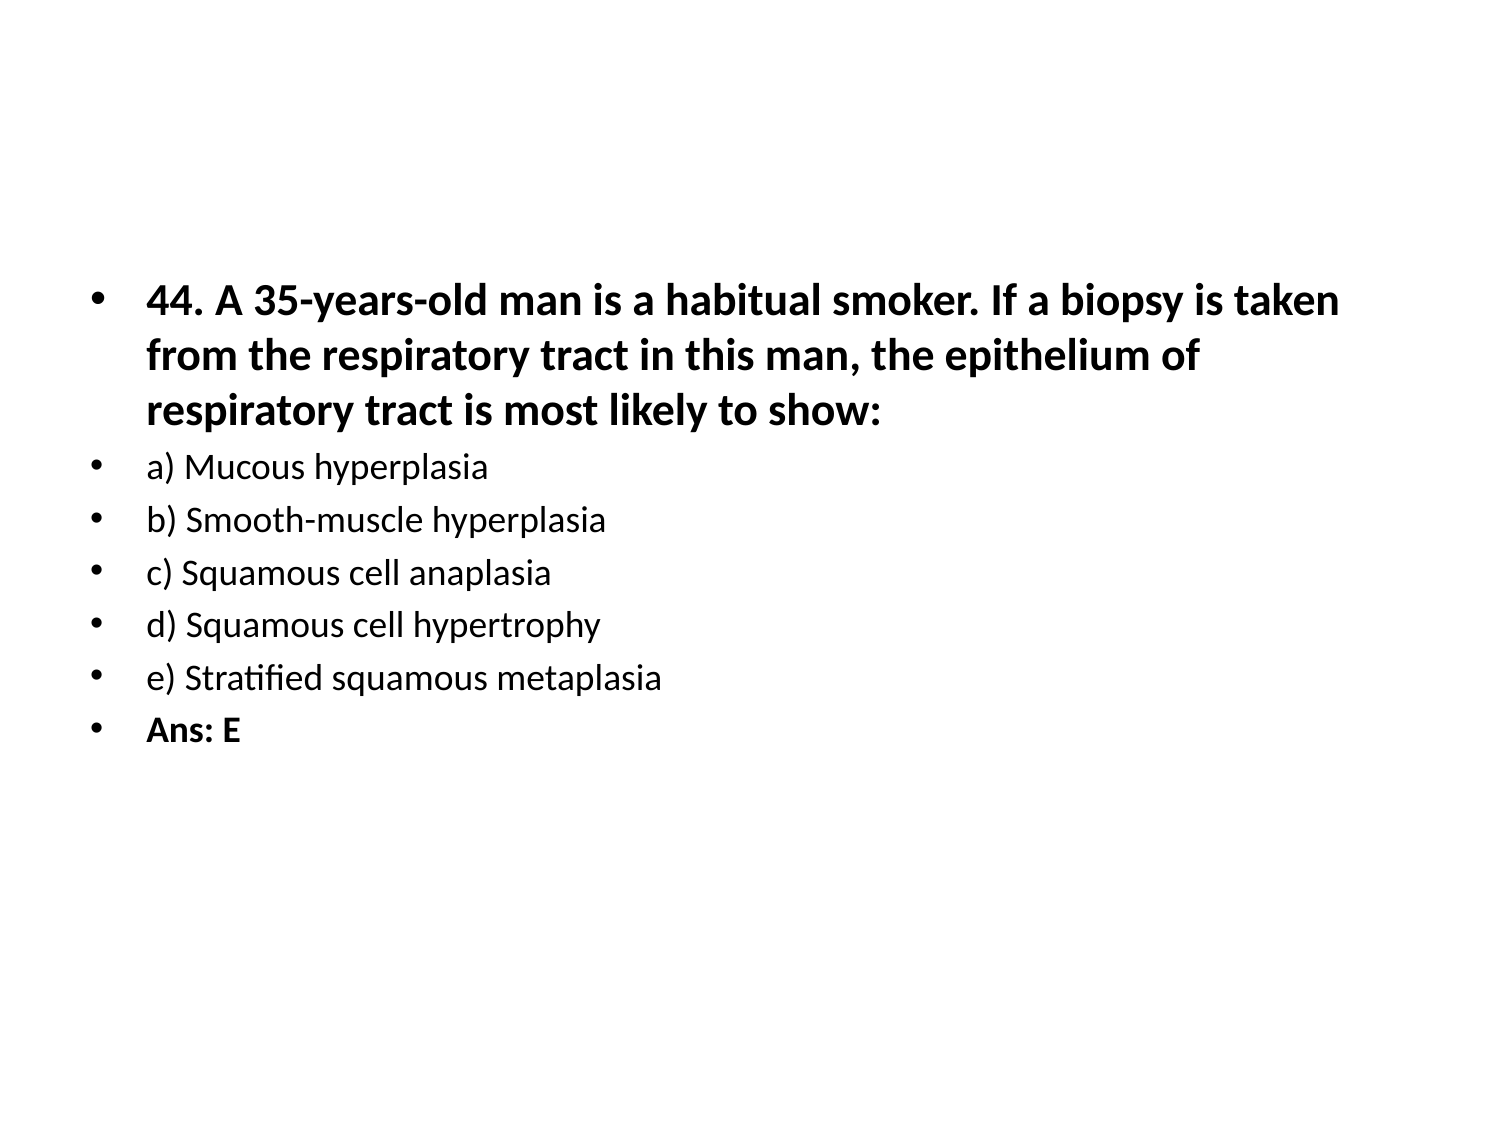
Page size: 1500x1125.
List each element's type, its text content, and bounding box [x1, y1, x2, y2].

list 44. A 35-years-old man is a habitual smoker. If a biopsy is taken from the respiratory tract in this man, the epithelium of respiratory tract is most likely to show: a) Mucous hyperplasia b) Smooth-muscle hyperplasia c) Squamous cell anaplasia d) Squamous cell hypertrophy e) Stratified squamous metaplasia Ans: E [75, 262, 1425, 1005]
